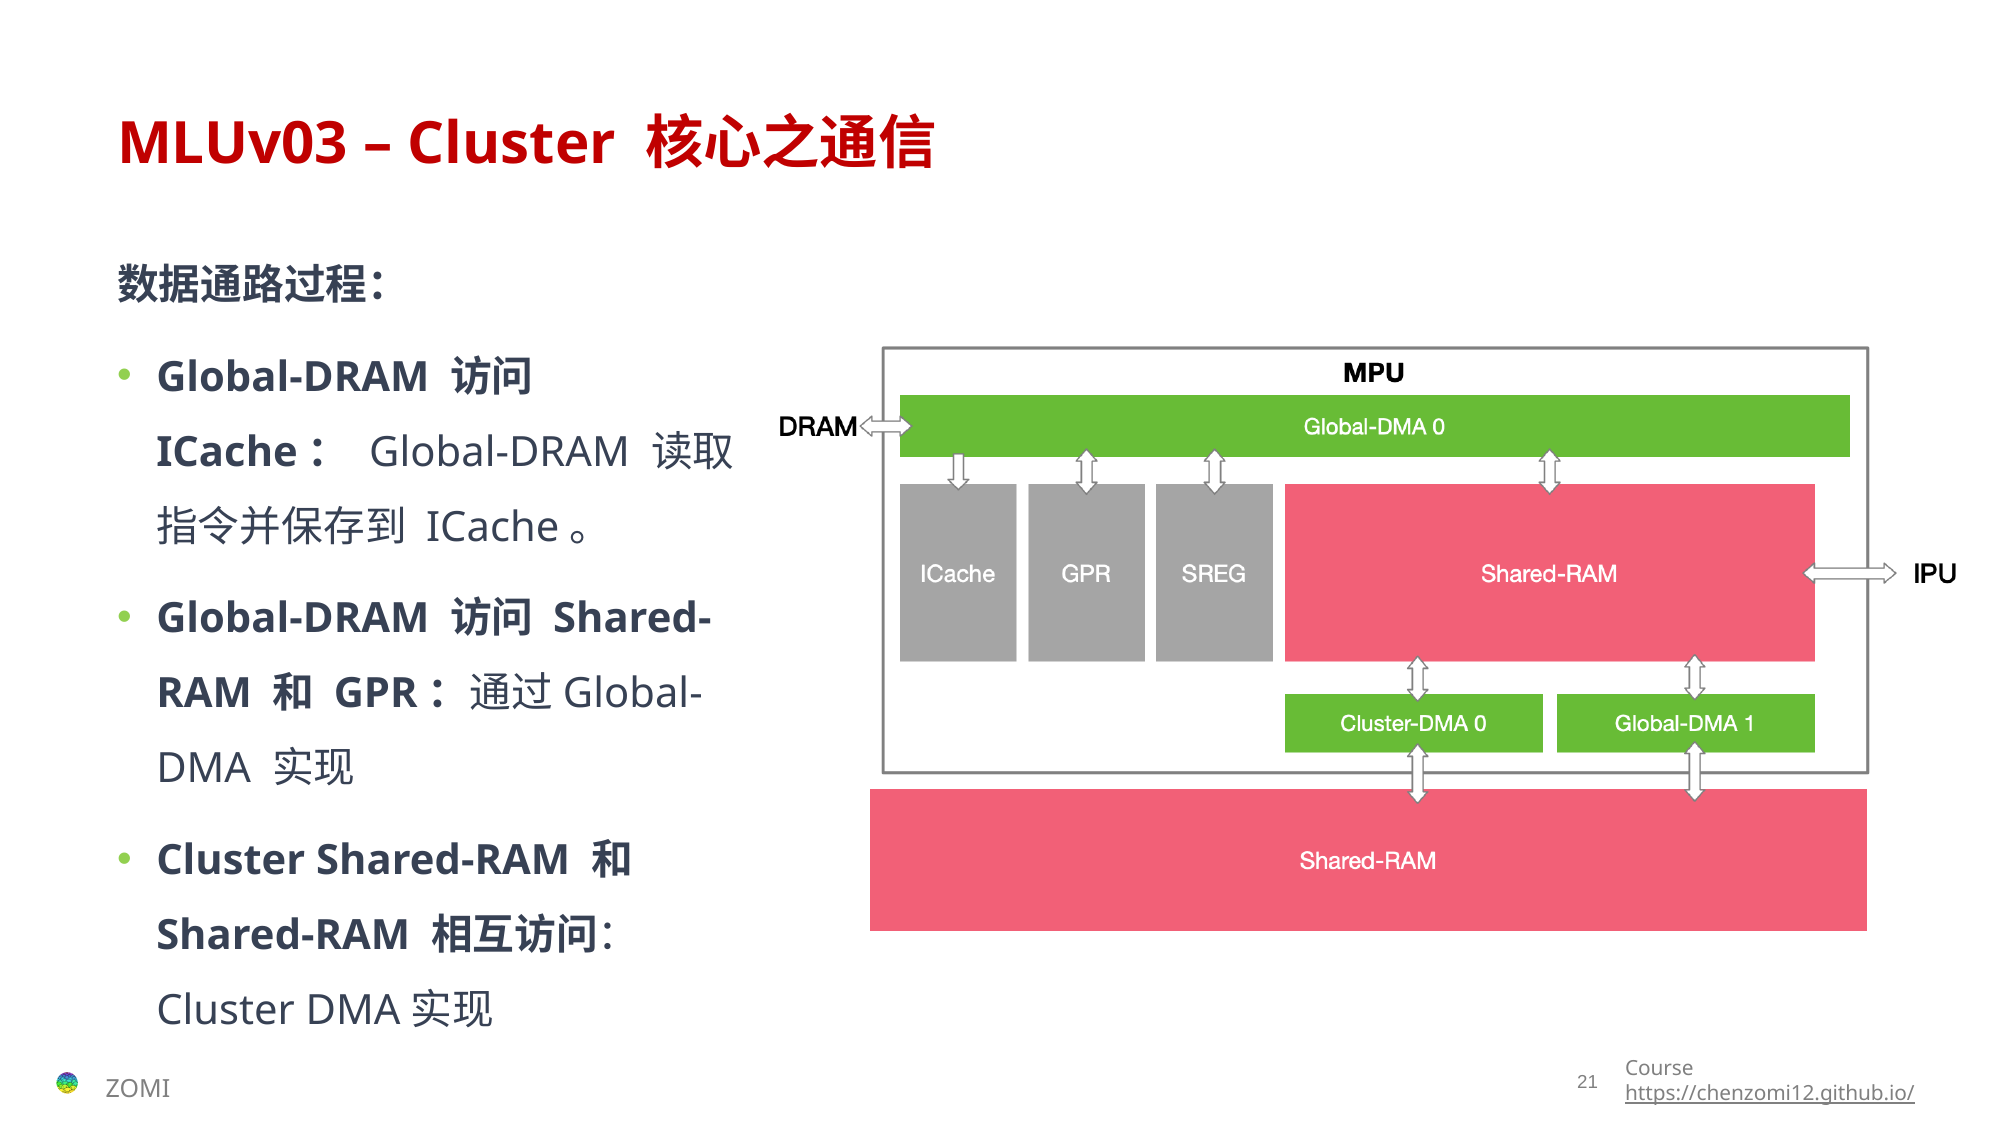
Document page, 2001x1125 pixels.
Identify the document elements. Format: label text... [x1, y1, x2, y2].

list 数据通路过程： Global-DRAM 访问 ICache： Global-DRAM 读取指令并保存到 ICache。 Global-DRAM 访问 Shared-RAM 和 GPR：通过Global-DMA 实现 Cluster Shared-RAM 和 Shared-RAM 相互访问：Cluster DMA实现 [102, 223, 752, 1043]
picture [57, 1073, 77, 1093]
picture [771, 346, 1966, 932]
title MLUv03 – Cluster 核心之通信 [102, 91, 1901, 189]
